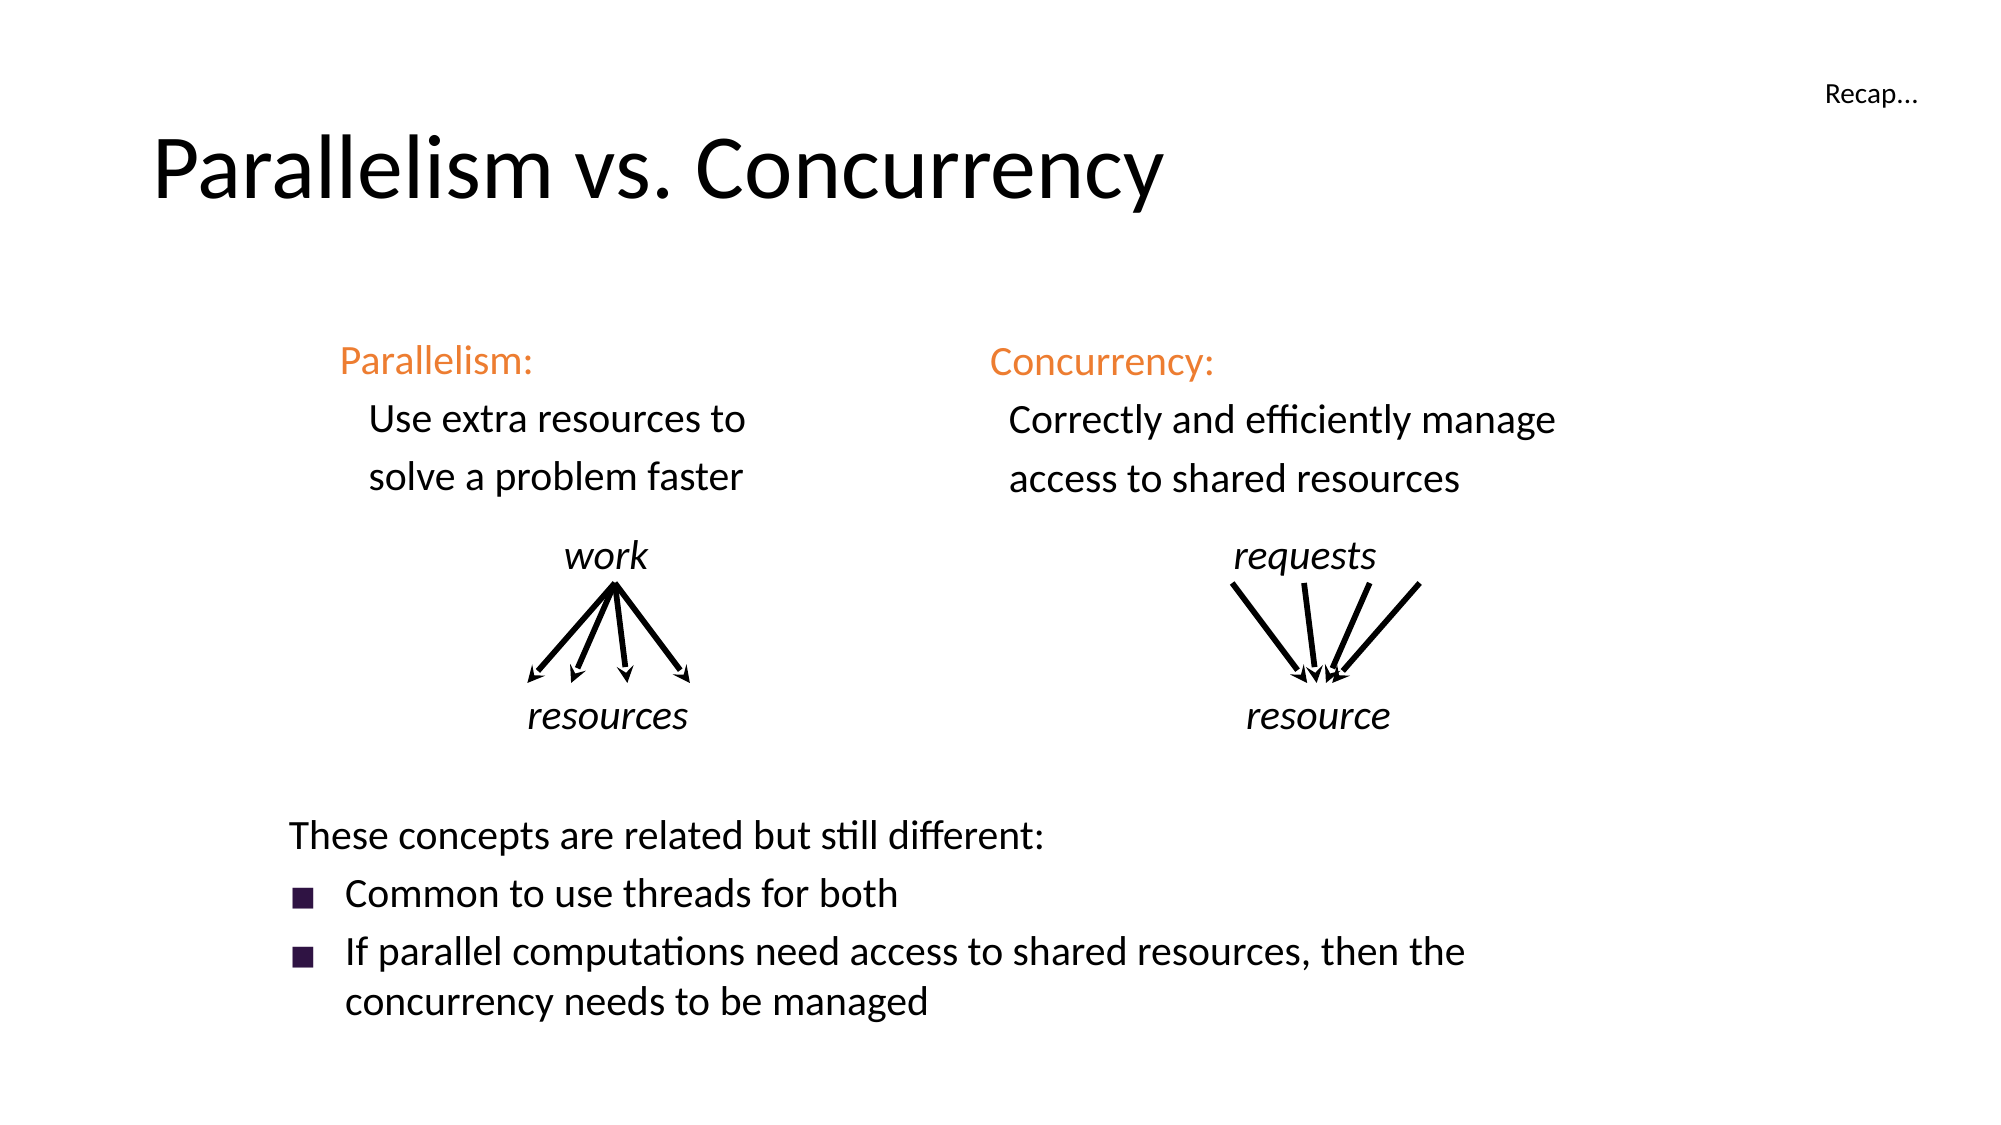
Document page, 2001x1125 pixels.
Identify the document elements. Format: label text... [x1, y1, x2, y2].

text_box Recap... [1810, 59, 1949, 126]
title Parallelism vs. Concurrency [137, 59, 1863, 278]
text_box resource [1231, 689, 1407, 746]
text_box Parallelism: Use extra resources to solve a problem faster [324, 324, 913, 483]
text_box requests [1218, 520, 1393, 586]
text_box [1371, 582, 1420, 684]
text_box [570, 582, 611, 684]
text_box resources [512, 680, 705, 746]
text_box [1308, 582, 1317, 684]
text_box Concurrency: Correctly and efficiently manage access to shared resources [974, 326, 1725, 499]
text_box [614, 582, 691, 684]
text_box work [548, 520, 669, 581]
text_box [1231, 582, 1308, 684]
text_box These concepts are related but still different: Common to use threads for both If parallel computations need access to shared resources, then the concurrency needs to be managed [273, 800, 1624, 1075]
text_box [1325, 582, 1370, 684]
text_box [527, 582, 569, 684]
